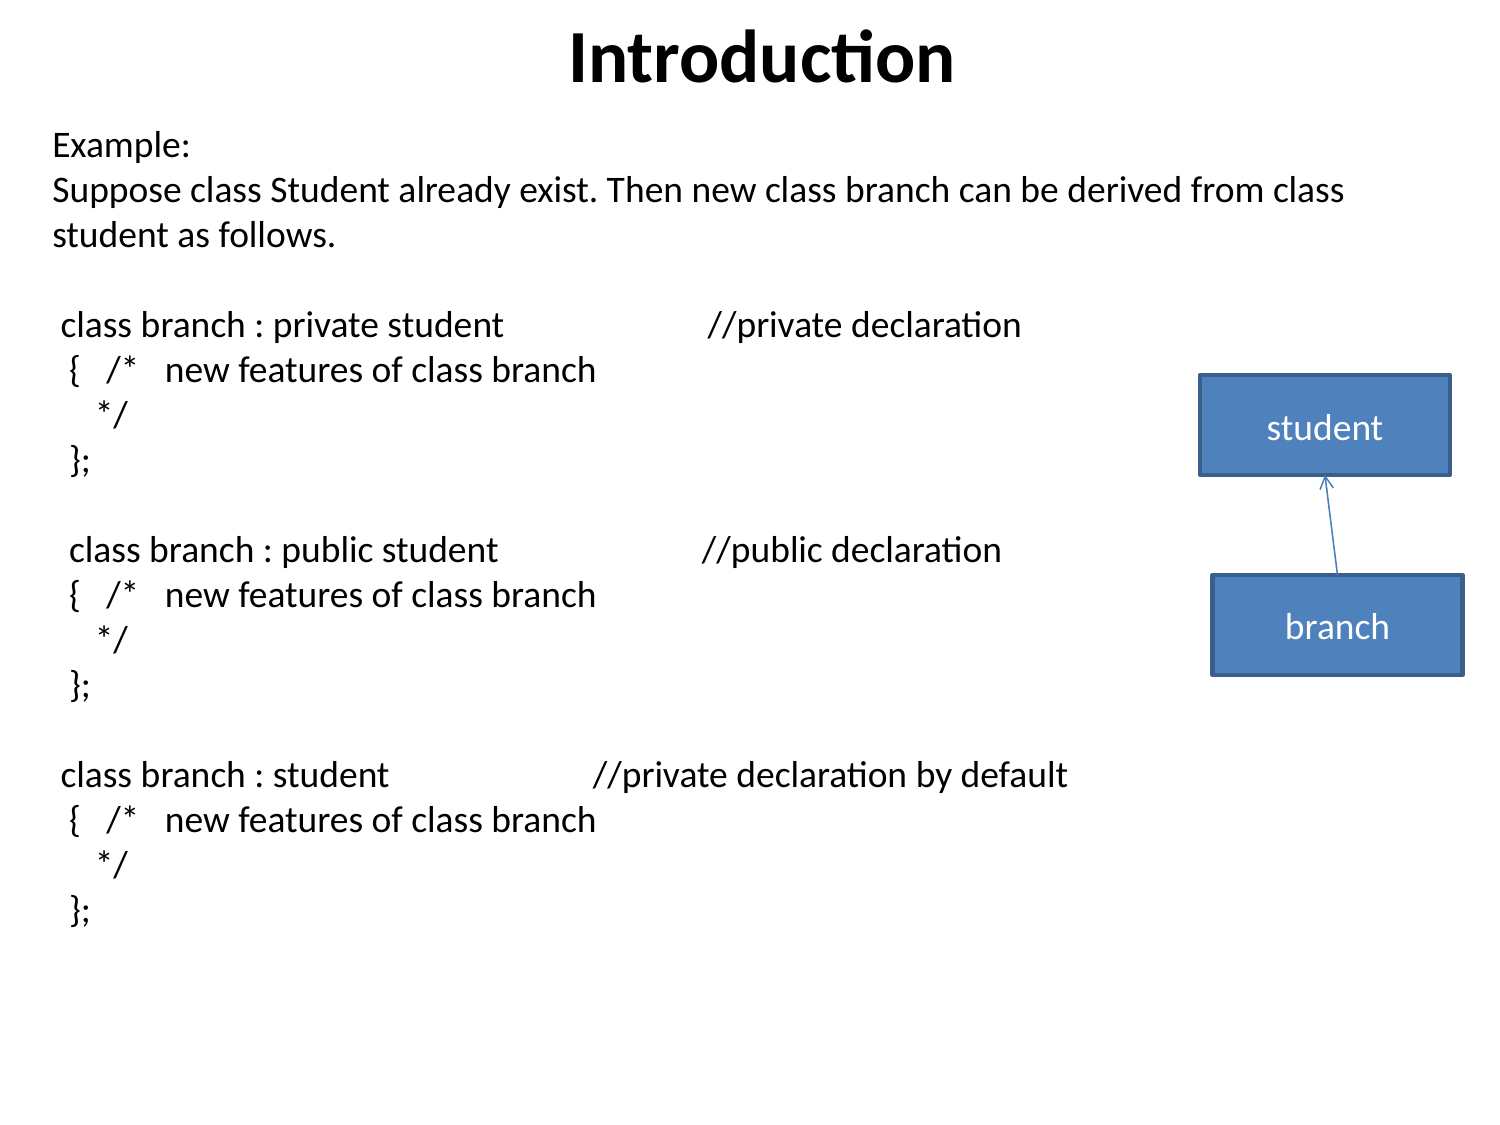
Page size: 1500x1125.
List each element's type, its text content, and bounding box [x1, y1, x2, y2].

text_box Example: Suppose class Student already exist. Then new class branch can be derived from class student as follows. class branch : private student //private declaration { /* new features of class branch */ }; class branch : public student //public declaration { /* new features of class branch */ }; class branch : student //private declaration by default { /* new features of class branch */ }; [37, 112, 1450, 983]
text_box branch [1210, 573, 1465, 677]
text_box student [1198, 373, 1452, 477]
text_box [1280, 518, 1382, 532]
text_box Introduction [187, 0, 1338, 105]
